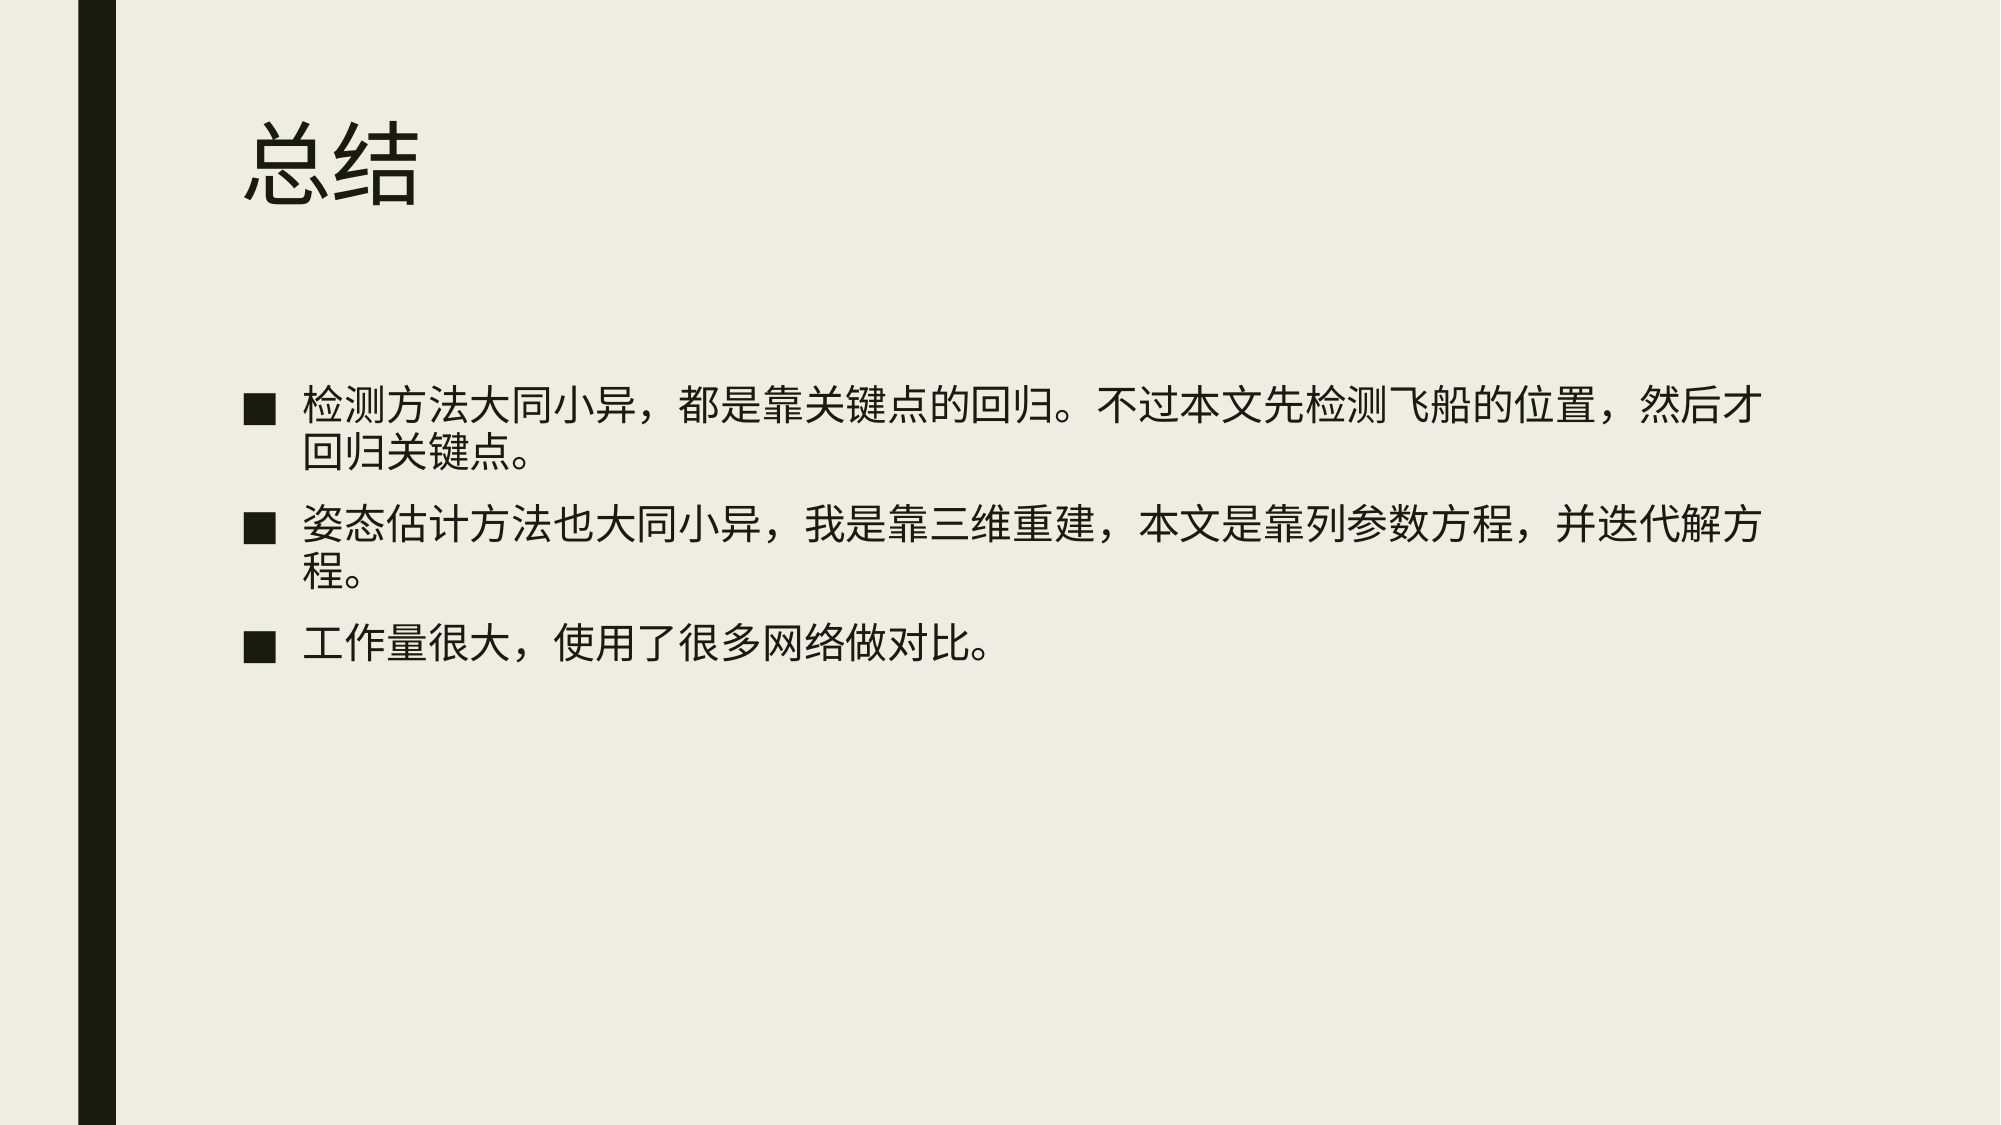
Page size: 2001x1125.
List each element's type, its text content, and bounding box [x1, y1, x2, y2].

list 检测方法大同小异，都是靠关键点的回归。不过本文先检测飞船的位置，然后才回归关键点。 姿态估计方法也大同小异，我是靠三维重建，本文是靠列参数方程，并迭代解方程。 工作量很大，使用了很多网络做对比。 [225, 375, 1800, 963]
title 总结 [225, 112, 1800, 357]
